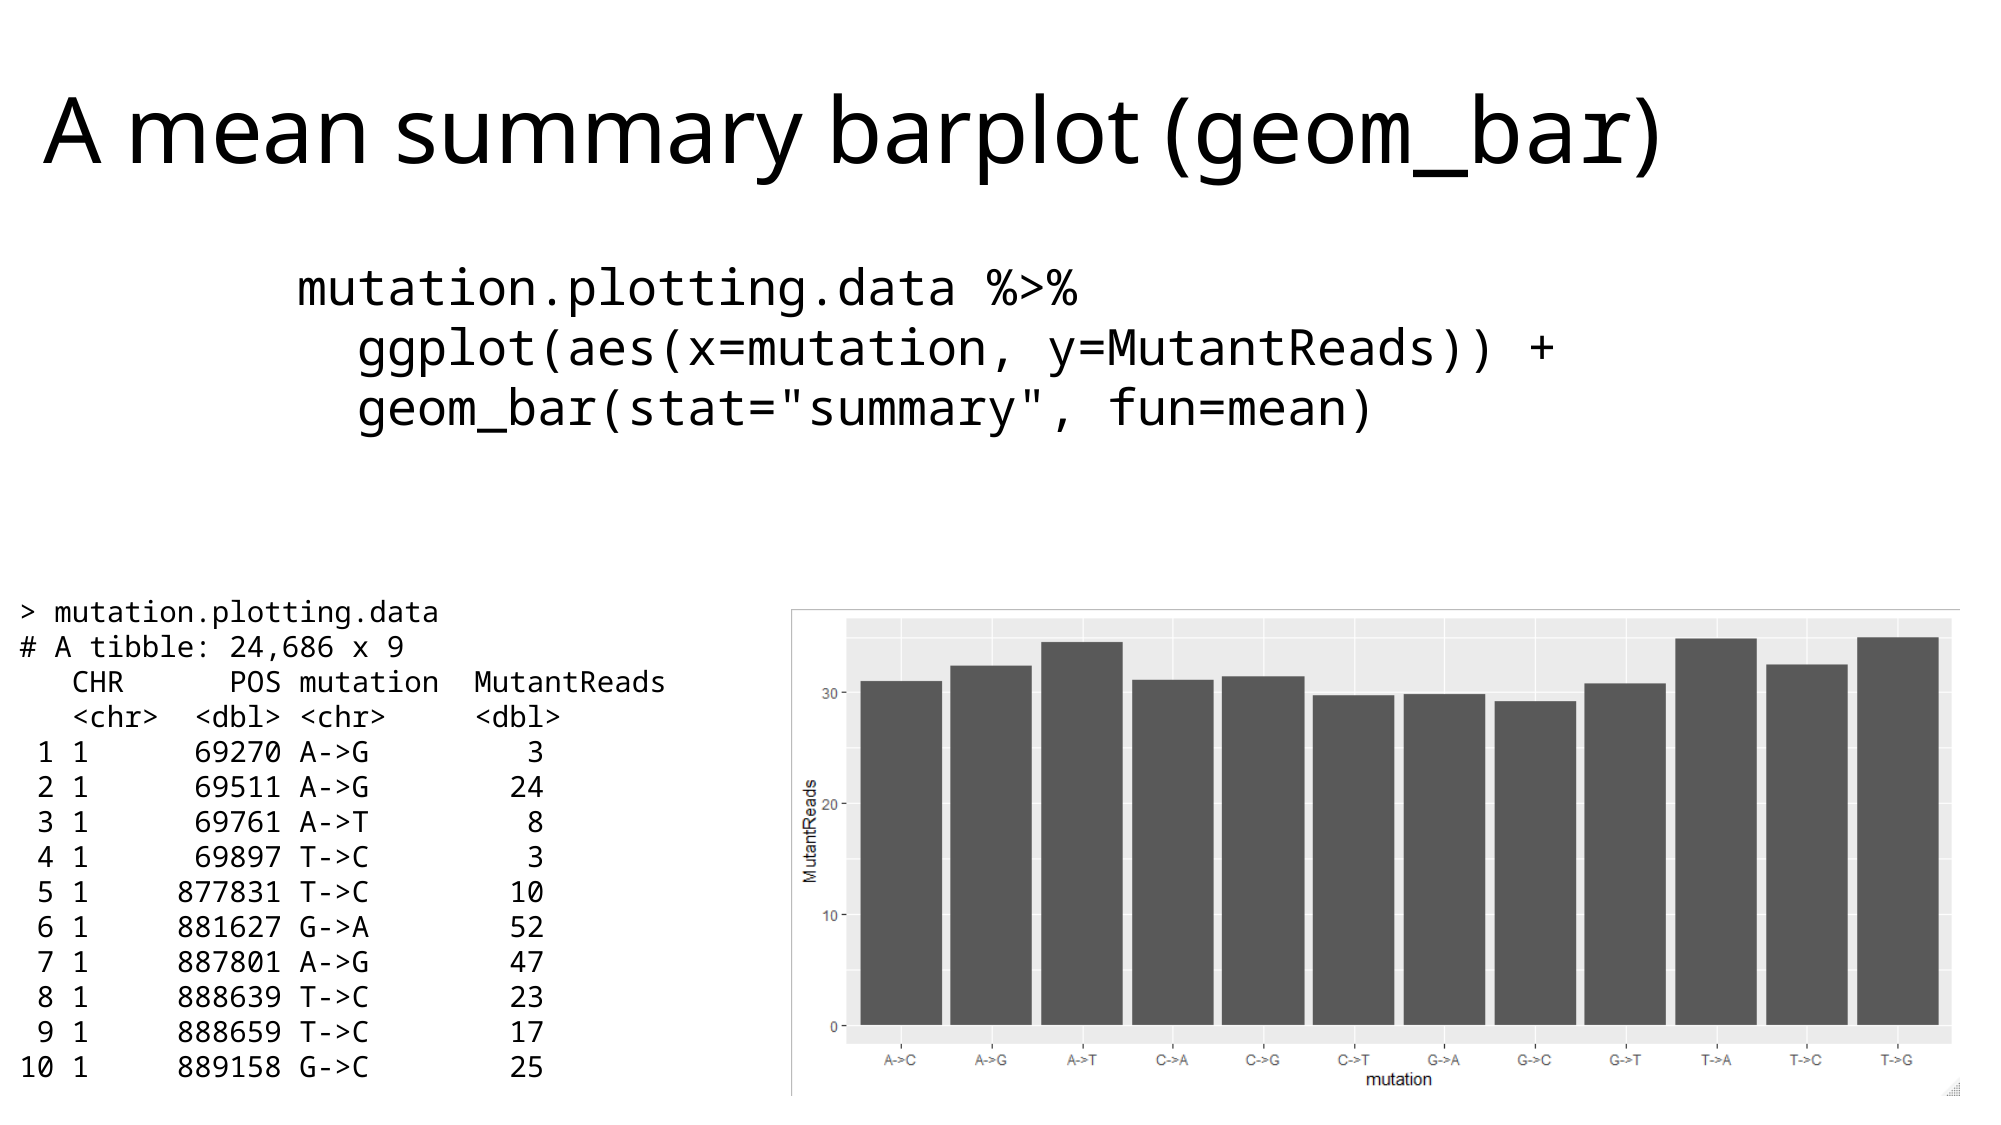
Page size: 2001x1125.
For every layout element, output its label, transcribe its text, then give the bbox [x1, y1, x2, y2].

title A mean summary barplot (geom_bar) [28, 24, 1753, 243]
text_box mutation.plotting.data %>% ggplot(aes(x=mutation, y=MutantReads)) + geom_bar(stat="summary", fun=mean) [282, 247, 1626, 443]
picture [790, 609, 1960, 1097]
text_box > mutation.plotting.data # A tibble: 24,686 x 9 CHR POS mutation MutantReads <chr> <dbl> <chr> <dbl> 1 1 69270 A->G 3 2 1 69511 A->G 24 3 1 69761 A->T 8 4 1 69897 T->C 3 5 1 877831 T->C 10 6 1 881627 G->A 52 7 1 887801 A->G 47 8 1 888639 T->C 23 9 1 888659 T->C 17 10 1 889158 G->C 25 [4, 586, 951, 1091]
